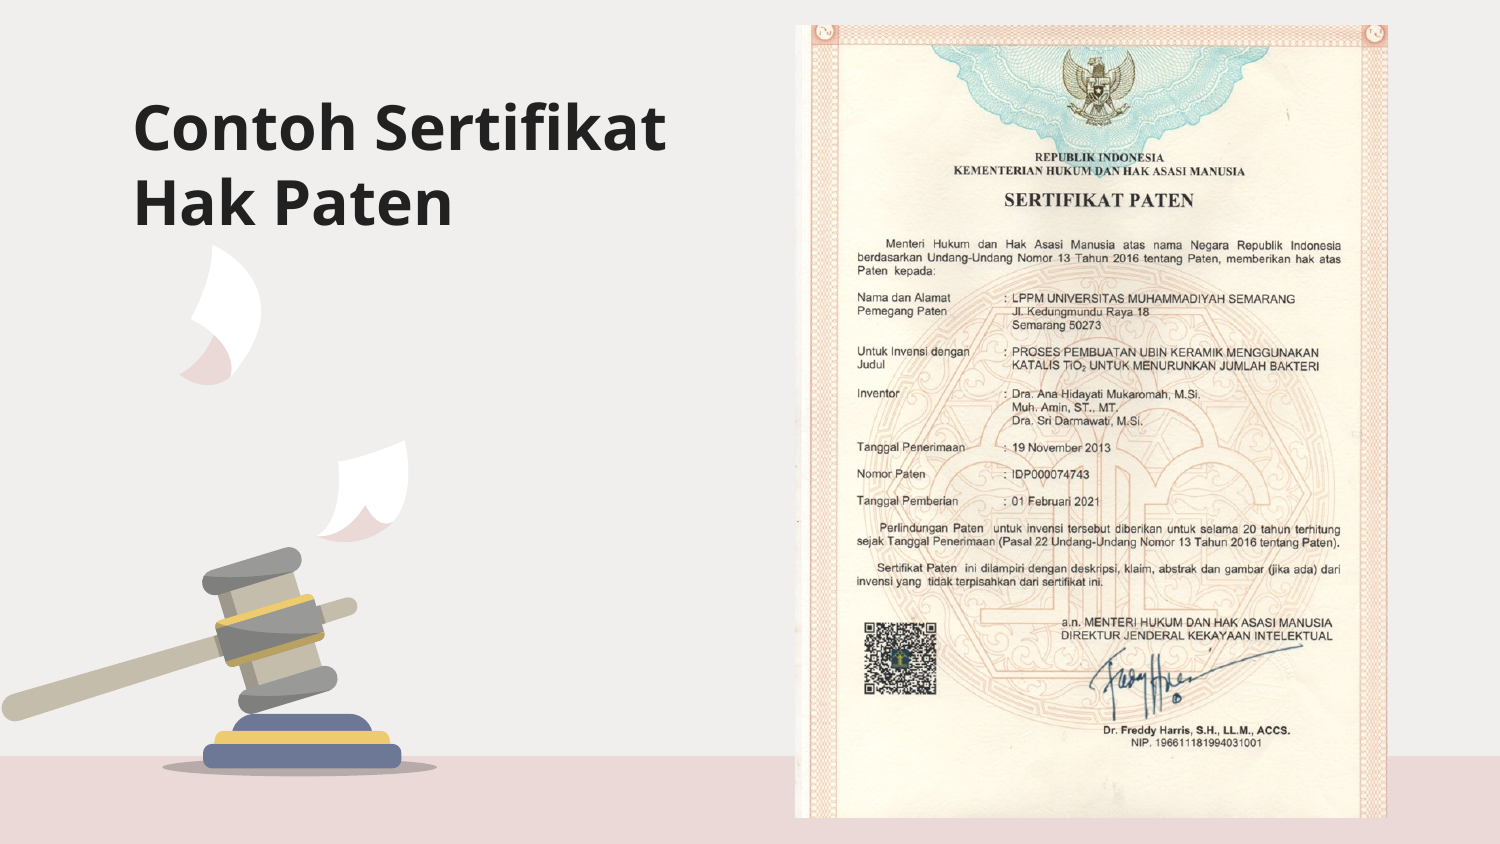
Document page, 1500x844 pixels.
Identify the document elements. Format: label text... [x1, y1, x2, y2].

picture [794, 25, 1389, 818]
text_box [0, 244, 438, 777]
title Contoh Sertifikat Hak Paten [117, 72, 789, 167]
